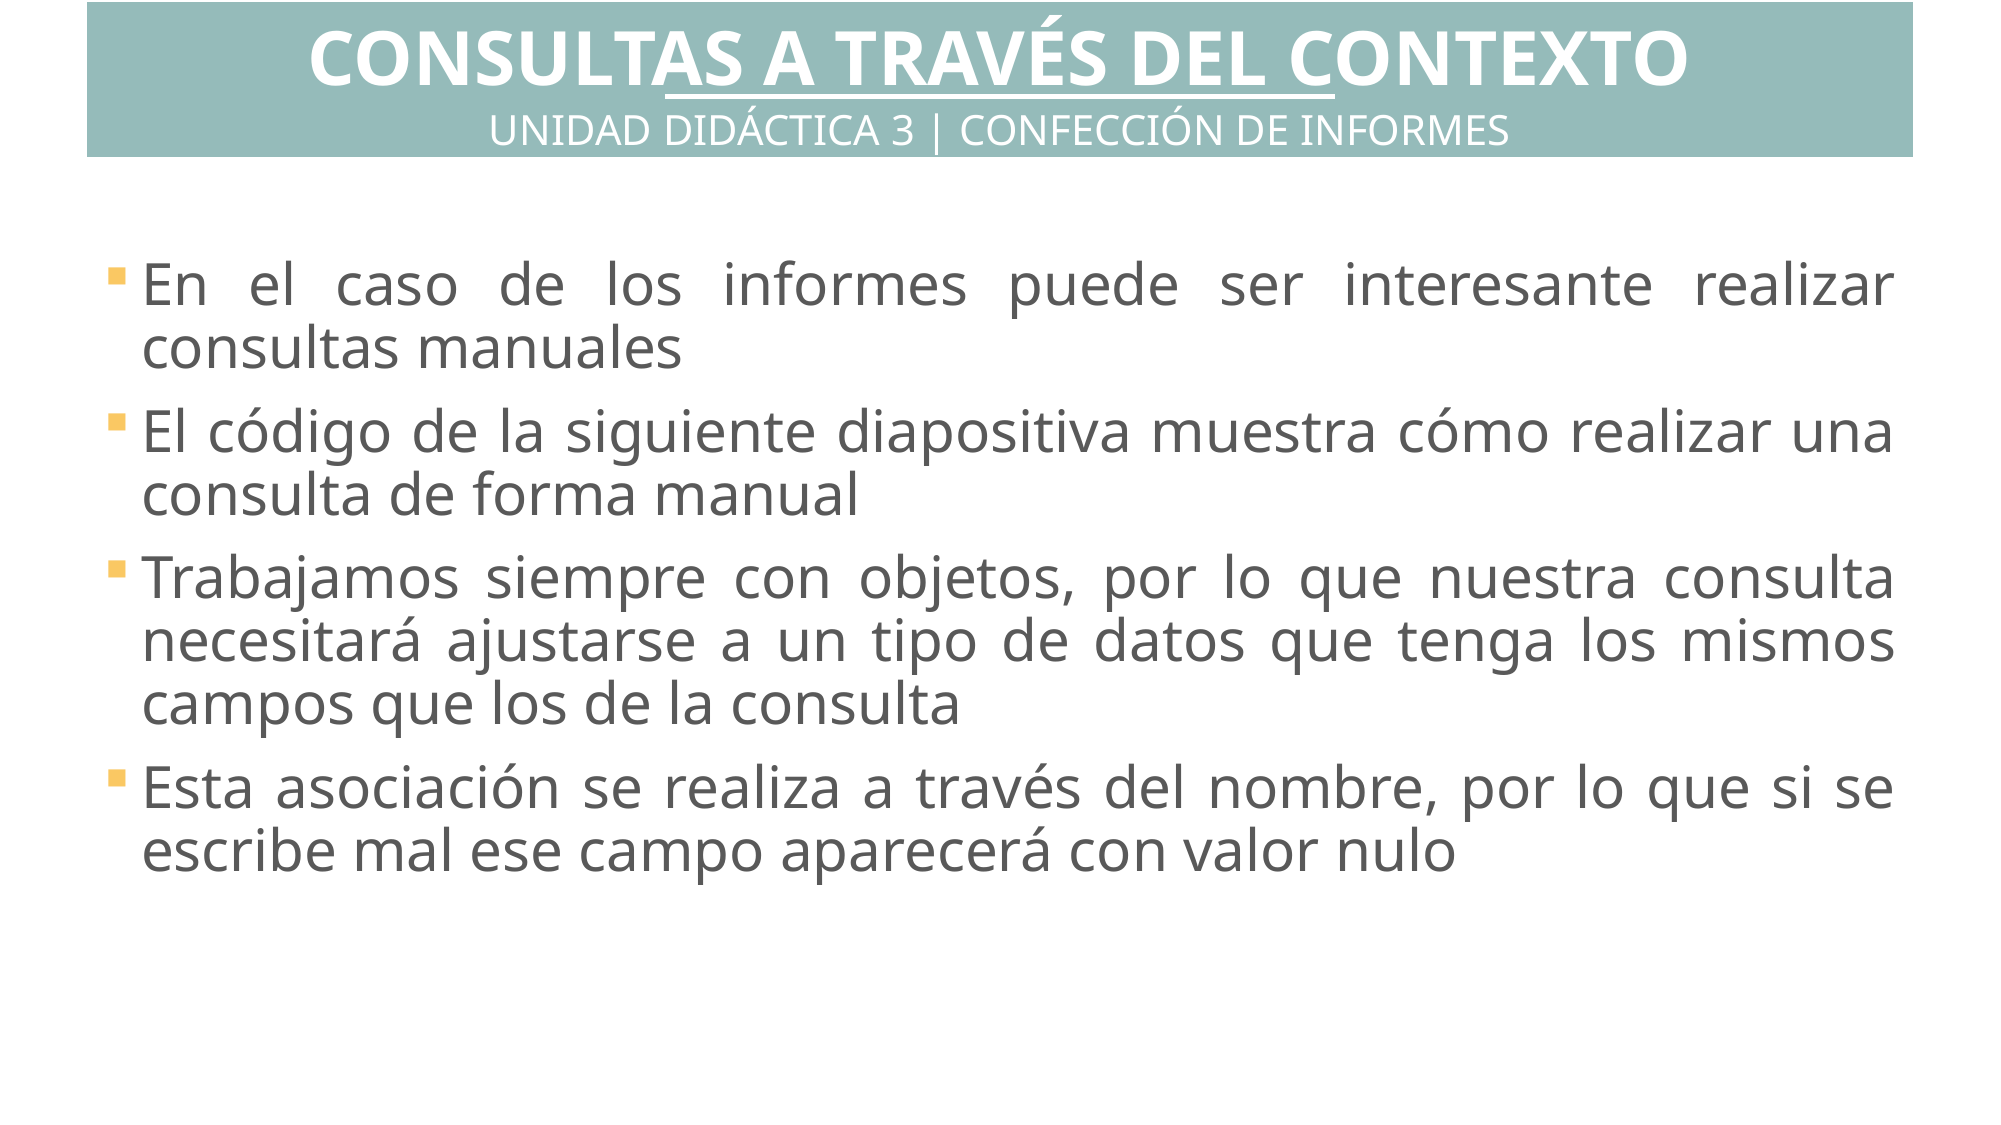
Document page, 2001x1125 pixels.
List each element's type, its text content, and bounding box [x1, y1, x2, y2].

text_box CONSULTAS A TRAVÉS DEL CONTEXTO [87, 2, 1913, 102]
text_box UNIDAD DIDÁCTICA 3 | CONFECCIÓN DE INFORMES [87, 102, 1913, 157]
text_box En el caso de los informes puede ser interesante realizar consultas manuales El código de la siguiente diapositiva muestra cómo realizar una consulta de forma manual Trabajamos siempre con objetos, por lo que nuestra consulta necesitará ajustarse a un tipo de datos que tenga los mismos campos que los de la consulta Esta asociación se realiza a través del nombre, por lo que si se escribe mal ese campo aparecerá con valor nulo [88, 248, 1912, 1095]
